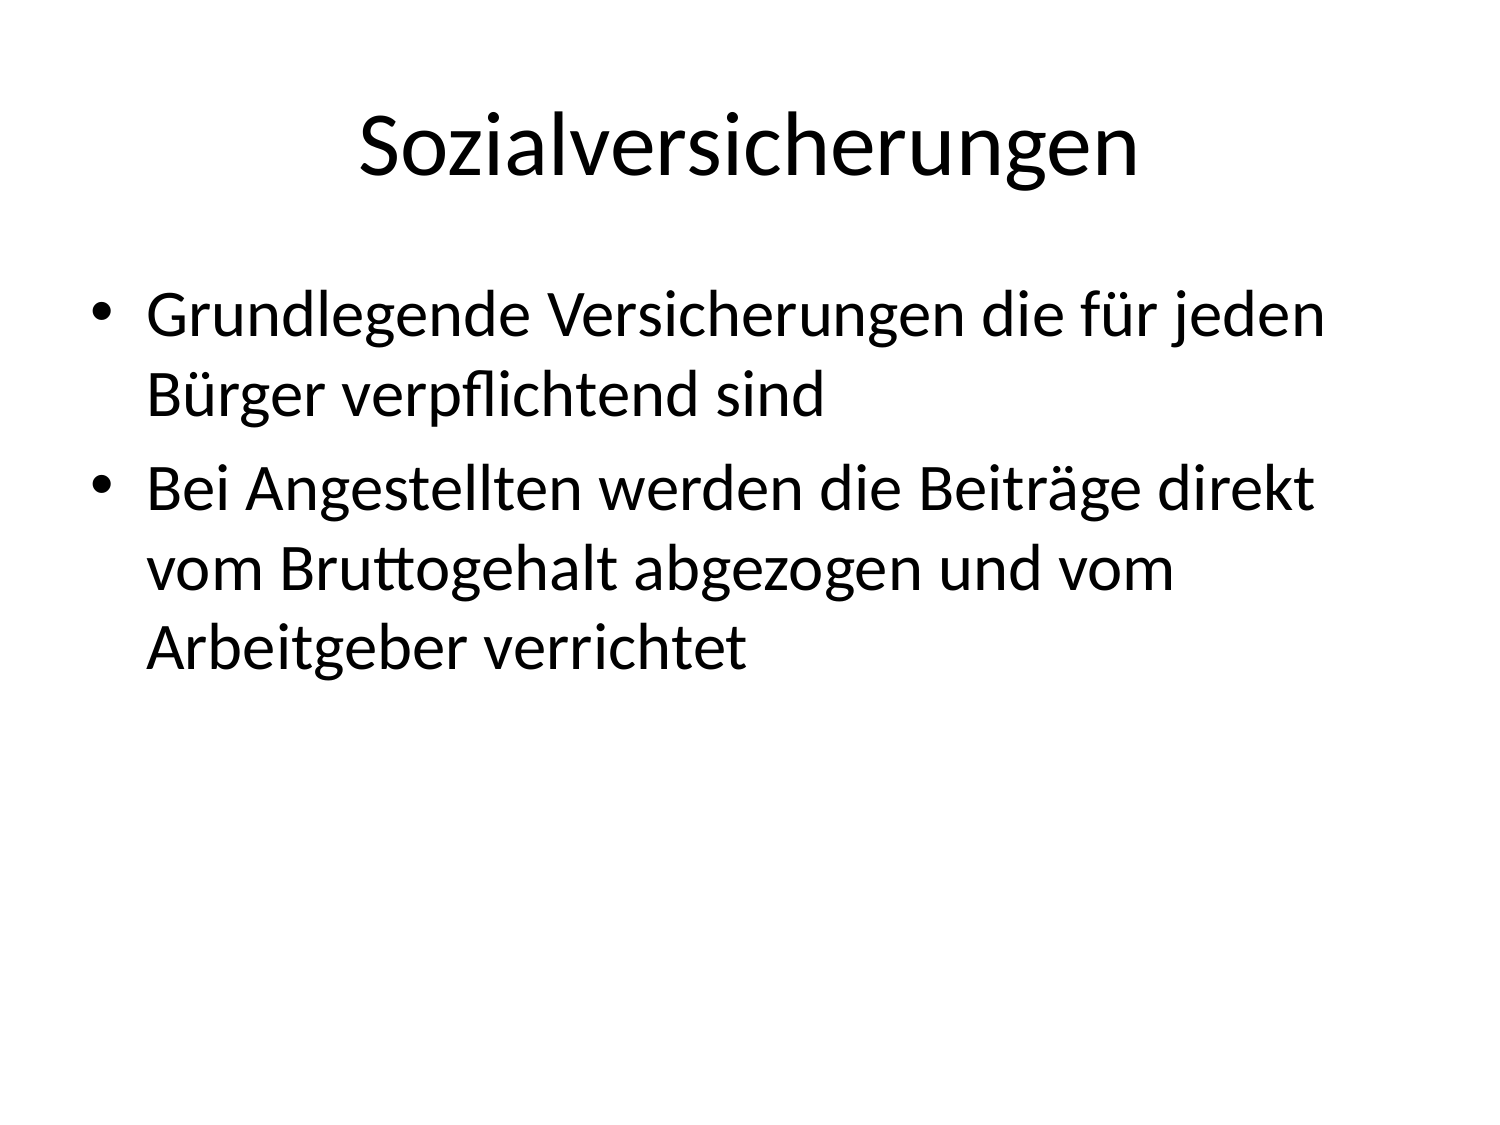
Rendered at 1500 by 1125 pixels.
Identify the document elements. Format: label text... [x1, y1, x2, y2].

list Grundlegende Versicherungen die für jeden Bürger verpflichtend sind Bei Angestellten werden die Beiträge direkt vom Bruttogehalt abgezogen und vom Arbeitgeber verrichtet [75, 262, 1425, 1005]
title Sozialversicherungen [75, 45, 1425, 233]
